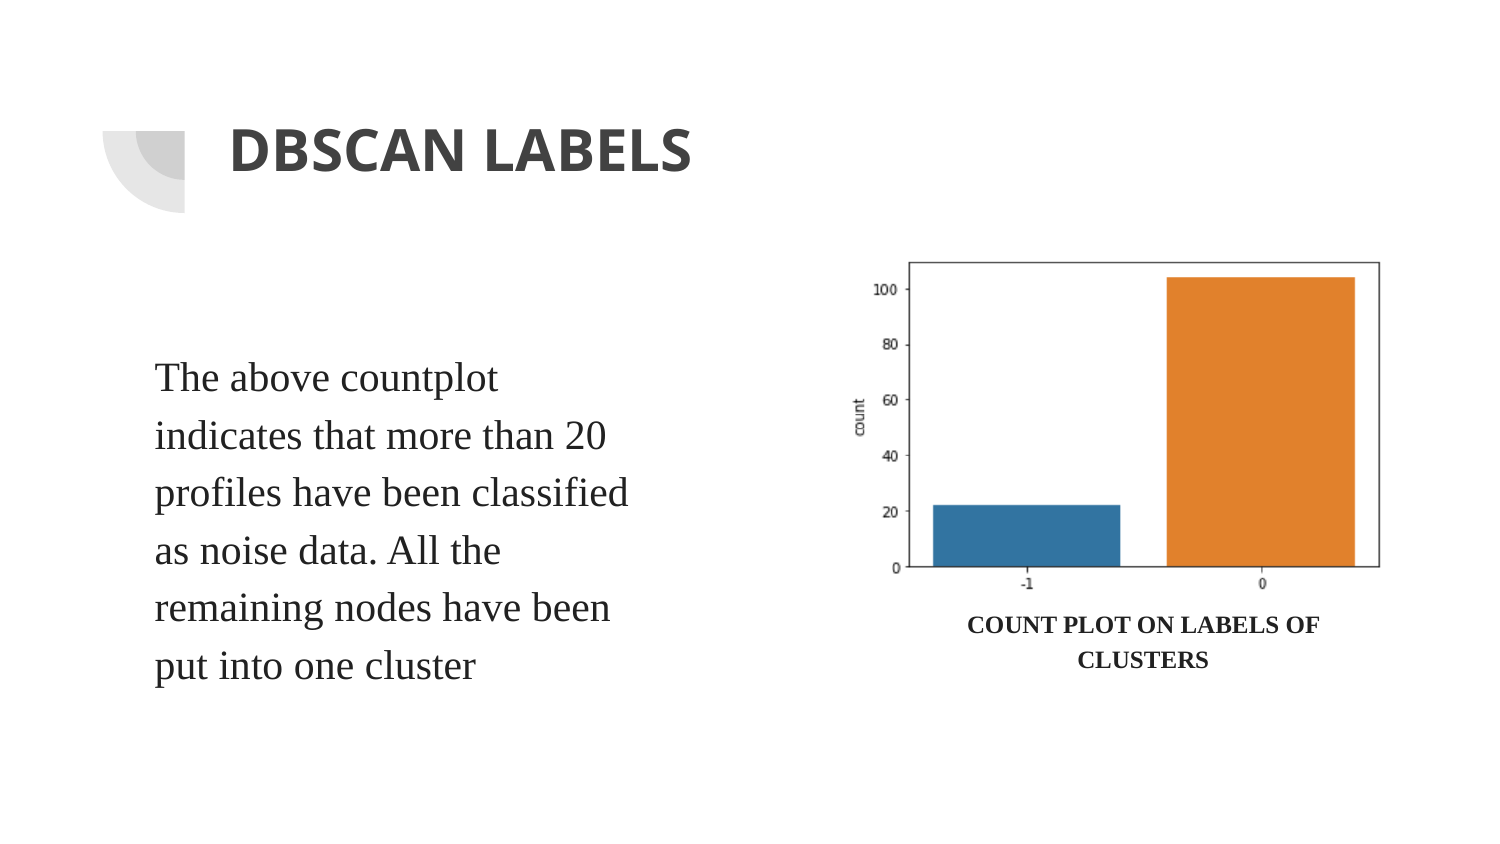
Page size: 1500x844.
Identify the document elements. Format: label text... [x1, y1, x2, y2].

text_box COUNT PLOT ON LABELS OF CLUSTERS [897, 599, 1390, 690]
title DBSCAN LABELS [213, 98, 758, 359]
picture [850, 250, 1390, 594]
text_box The above countplot indicates that more than 20 profiles have been classified as noise data. All the remaining nodes have been put into one cluster [139, 327, 662, 690]
